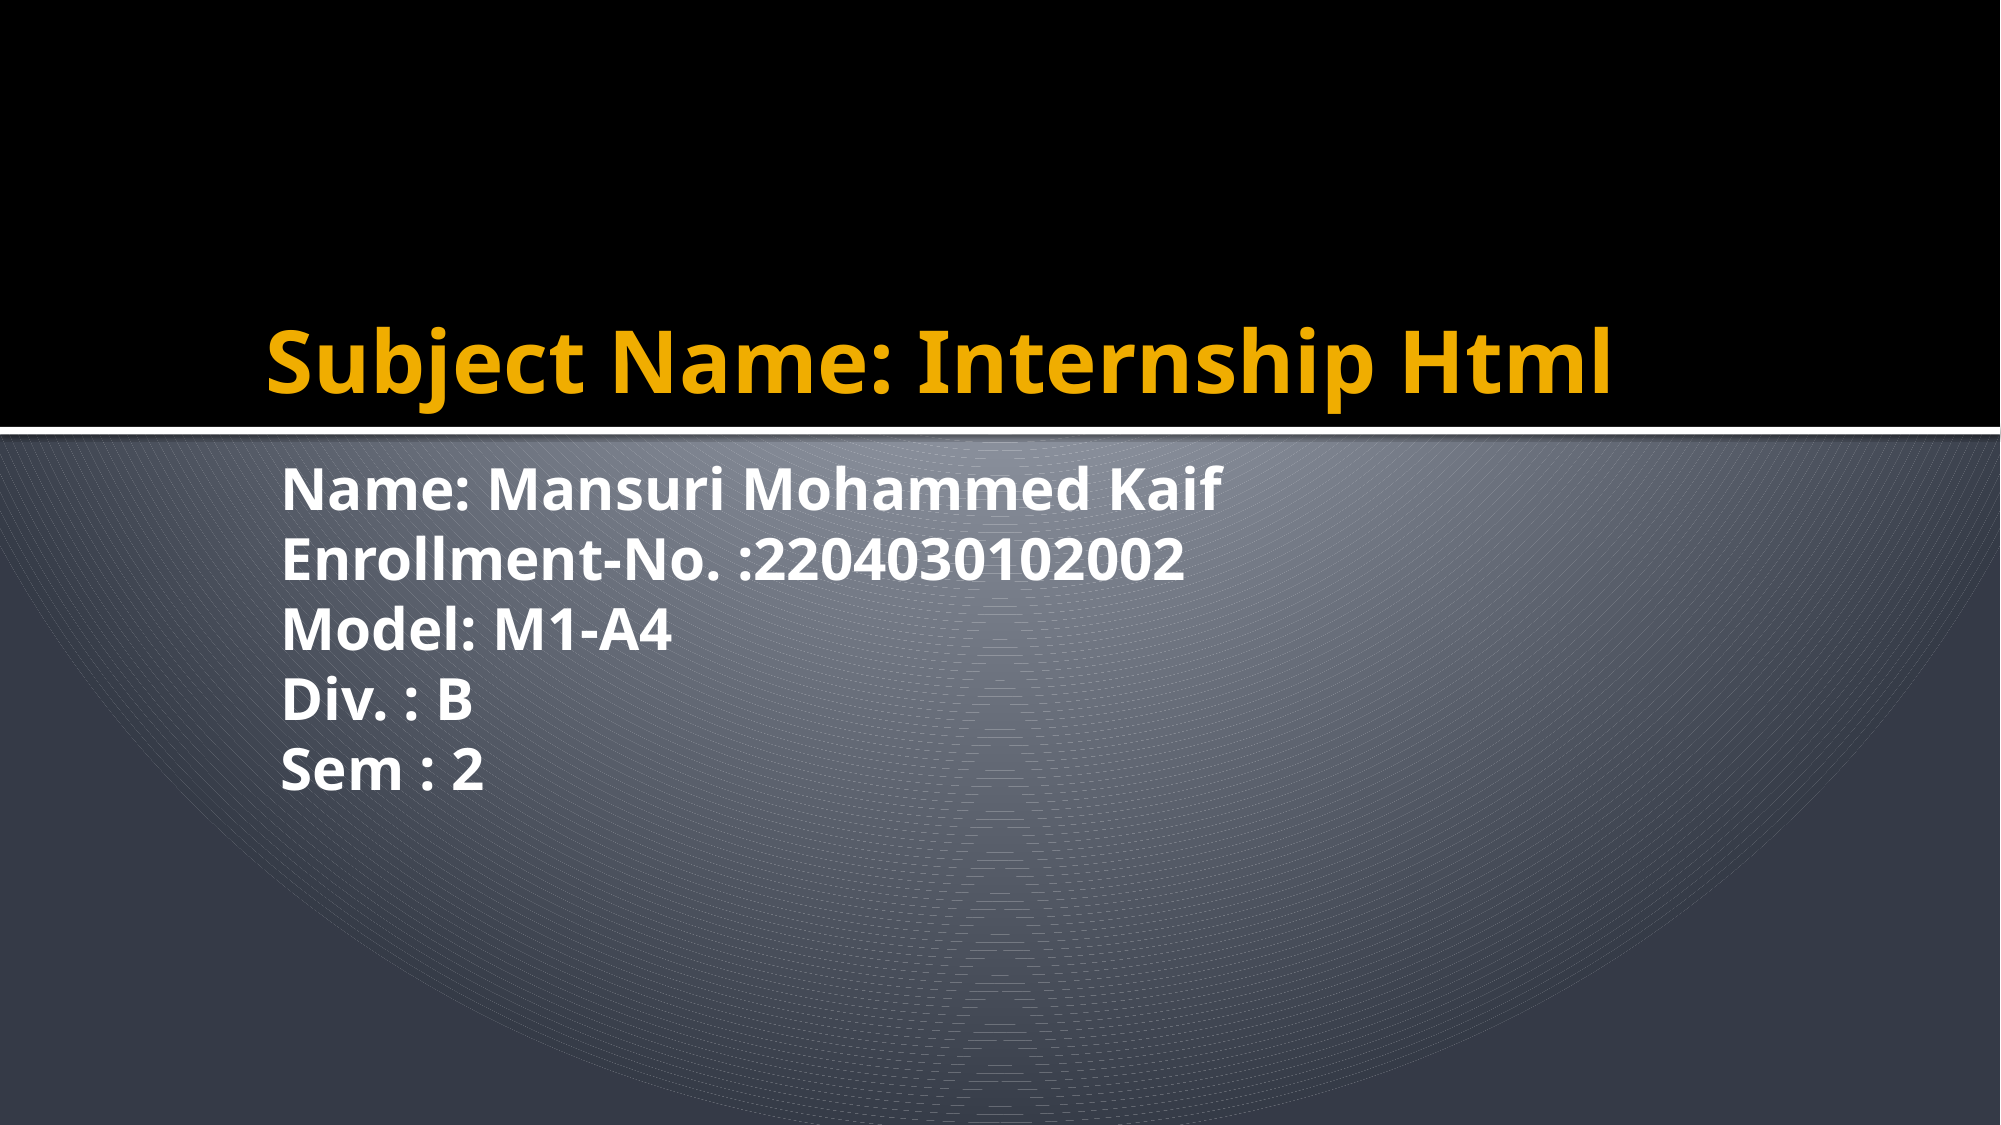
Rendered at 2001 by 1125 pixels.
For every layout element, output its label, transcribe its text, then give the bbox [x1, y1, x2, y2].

list Name: Mansuri Mohammed Kaif Enrollment-No. :2204030102002 Model: M1-A4 Div. : B Sem : 2 [256, 452, 1660, 994]
title Subject Name: Internship Html [250, 305, 1656, 412]
